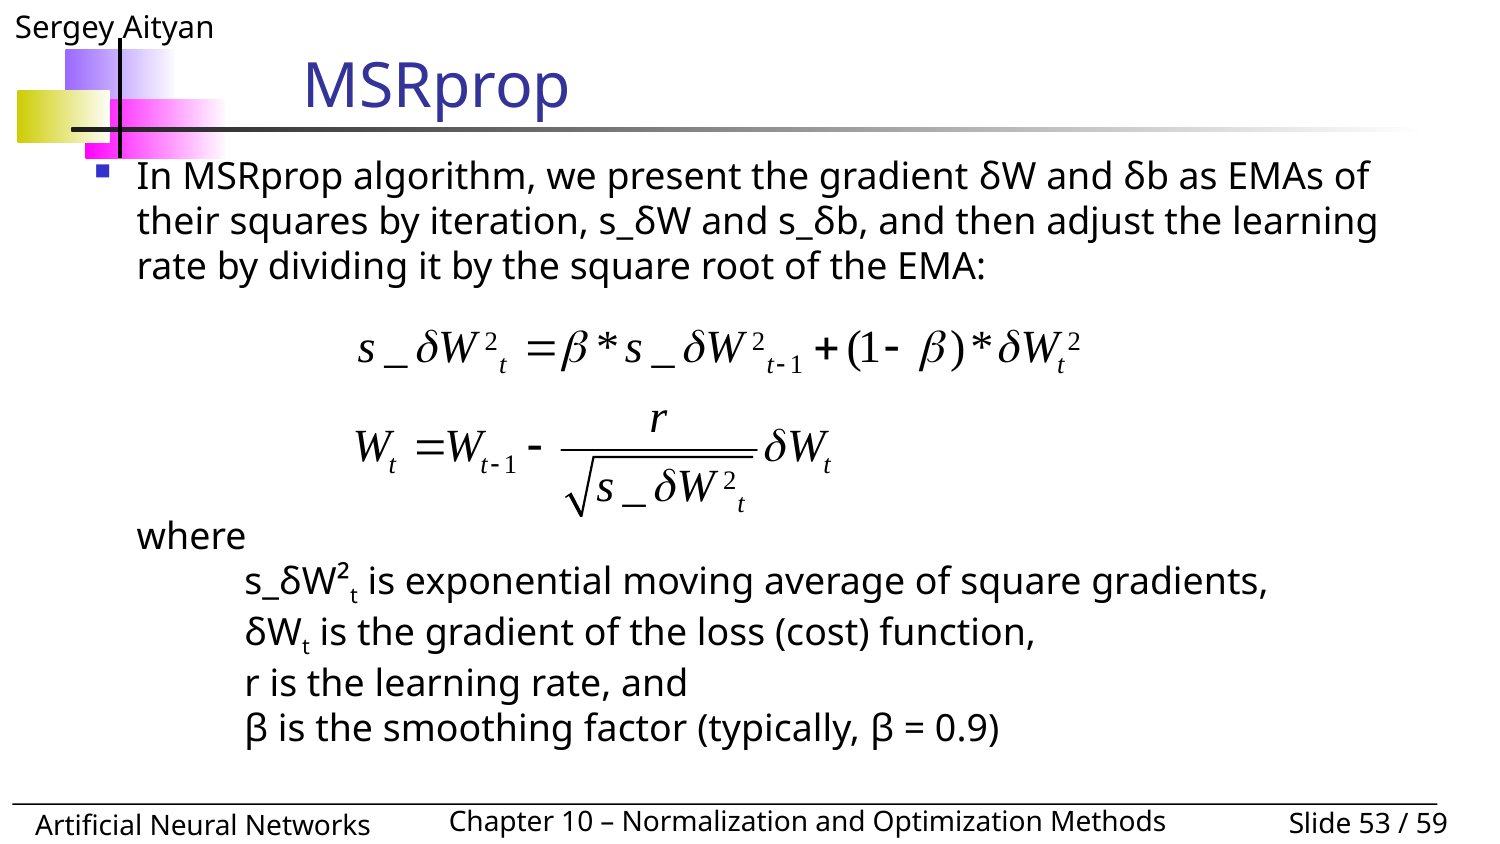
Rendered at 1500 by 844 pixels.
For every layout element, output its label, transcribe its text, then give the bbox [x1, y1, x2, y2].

title MSRprop [287, 46, 1332, 128]
list In MSRprop algorithm, we present the gradient δW and δb as EMAs of their squares by iteration, s_δW and s_δb, and then adjust the learning rate by dividing it by the square root of the EMA: where s_δW²t is exponential moving average of square gradients, δWt is the gradient of the loss (cost) function, r is the learning rate, and β is the smoothing factor (typically, β = 0.9) [79, 144, 1421, 260]
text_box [349, 318, 1087, 526]
